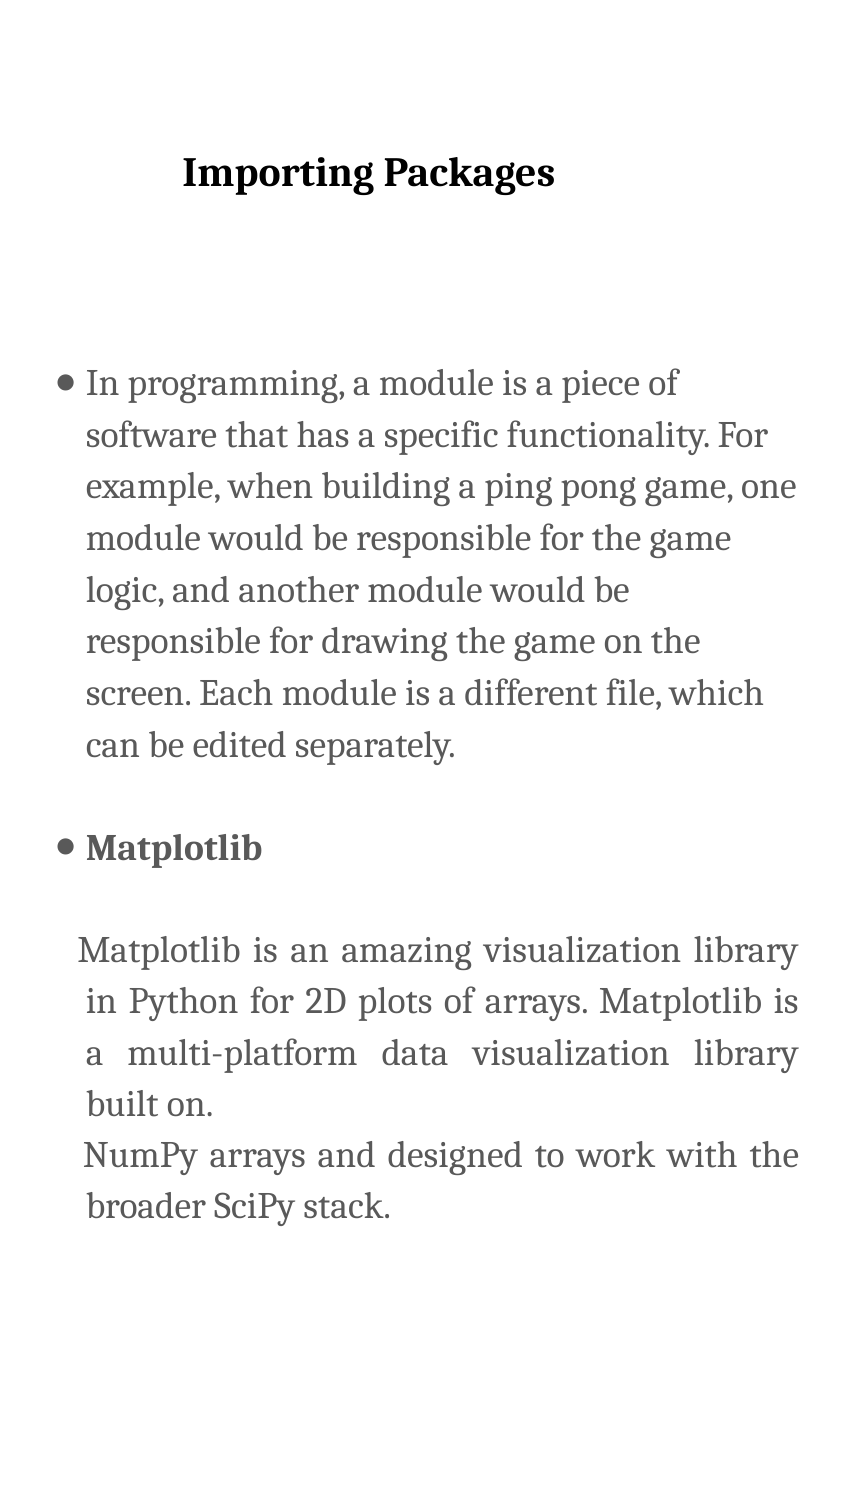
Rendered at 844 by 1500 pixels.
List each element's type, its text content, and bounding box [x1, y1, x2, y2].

title Importing Packages [28, 129, 815, 297]
list In programming, a module is a piece of software that has a specific functionality. For example, when building a ping pong game, one module would be responsible for the game logic, and another module would be responsible for drawing the game on the screen. Each module is a different file, which can be edited separately. Matplotlib Matplotlib is an amazing visualization library in Python for 2D plots of arrays. Matplotlib is a multi-platform data visualization library built on. NumPy arrays and designed to work with the broader SciPy stack. [28, 336, 815, 1333]
